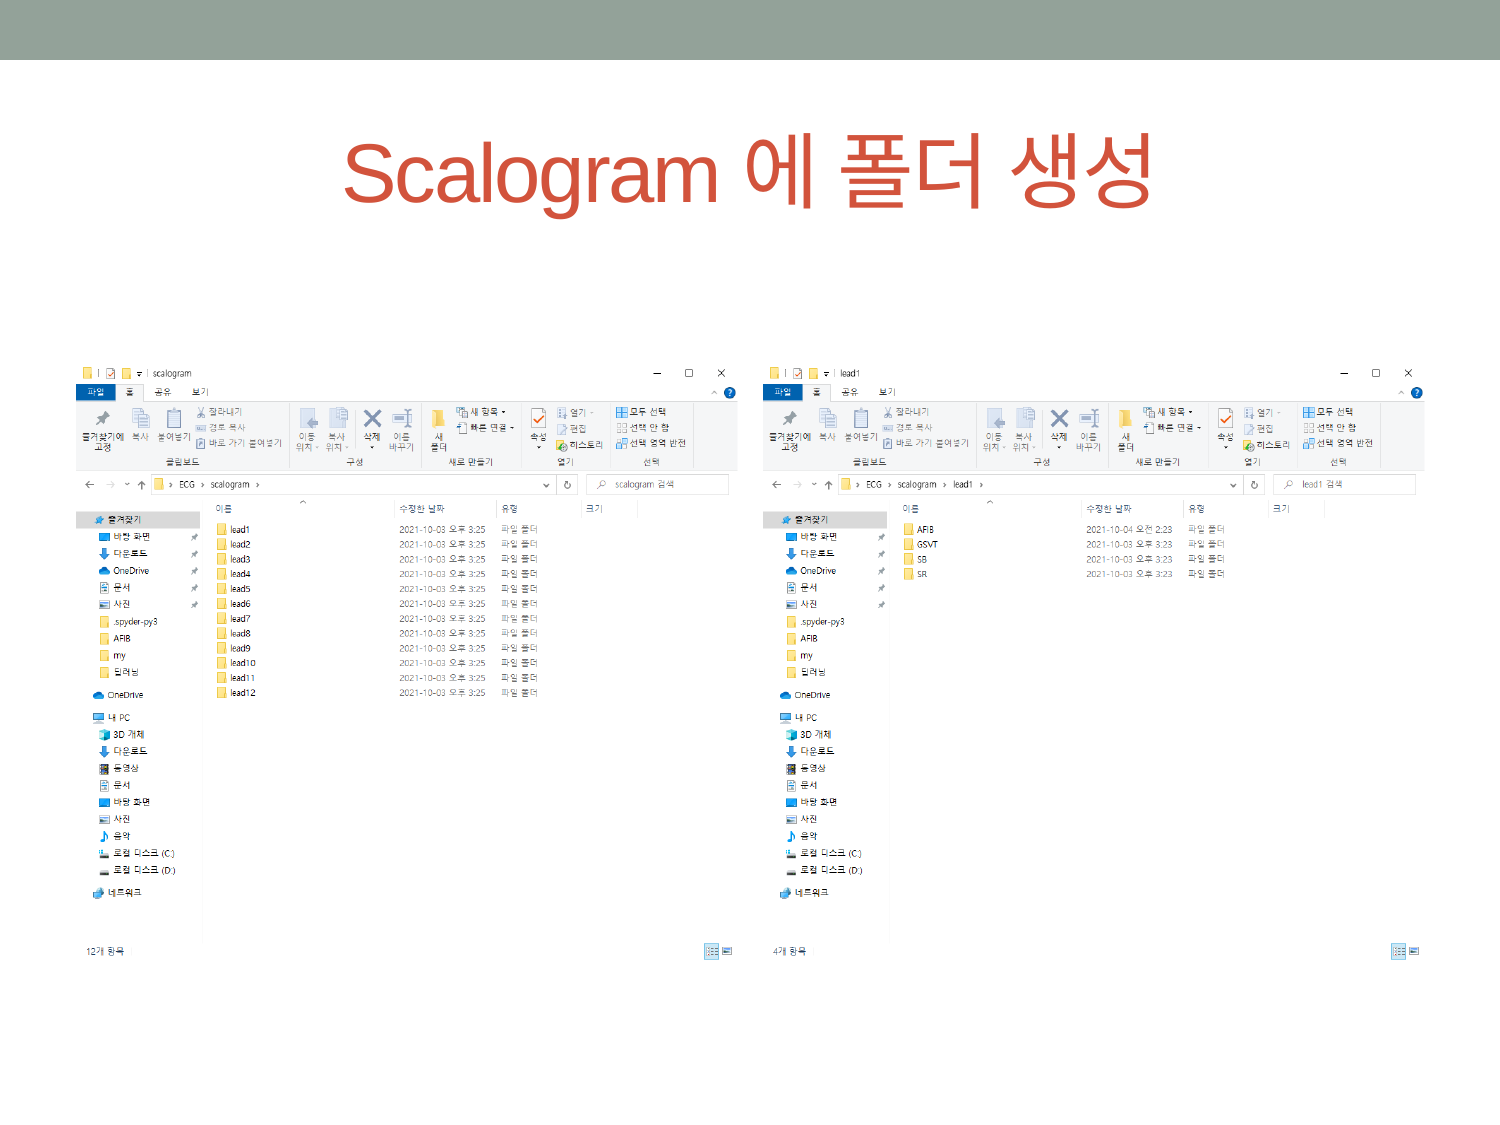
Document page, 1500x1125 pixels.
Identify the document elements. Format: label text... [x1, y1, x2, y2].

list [762, 362, 1426, 961]
title Scalogram에 폴더 생성 [75, 87, 1425, 250]
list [74, 362, 738, 961]
